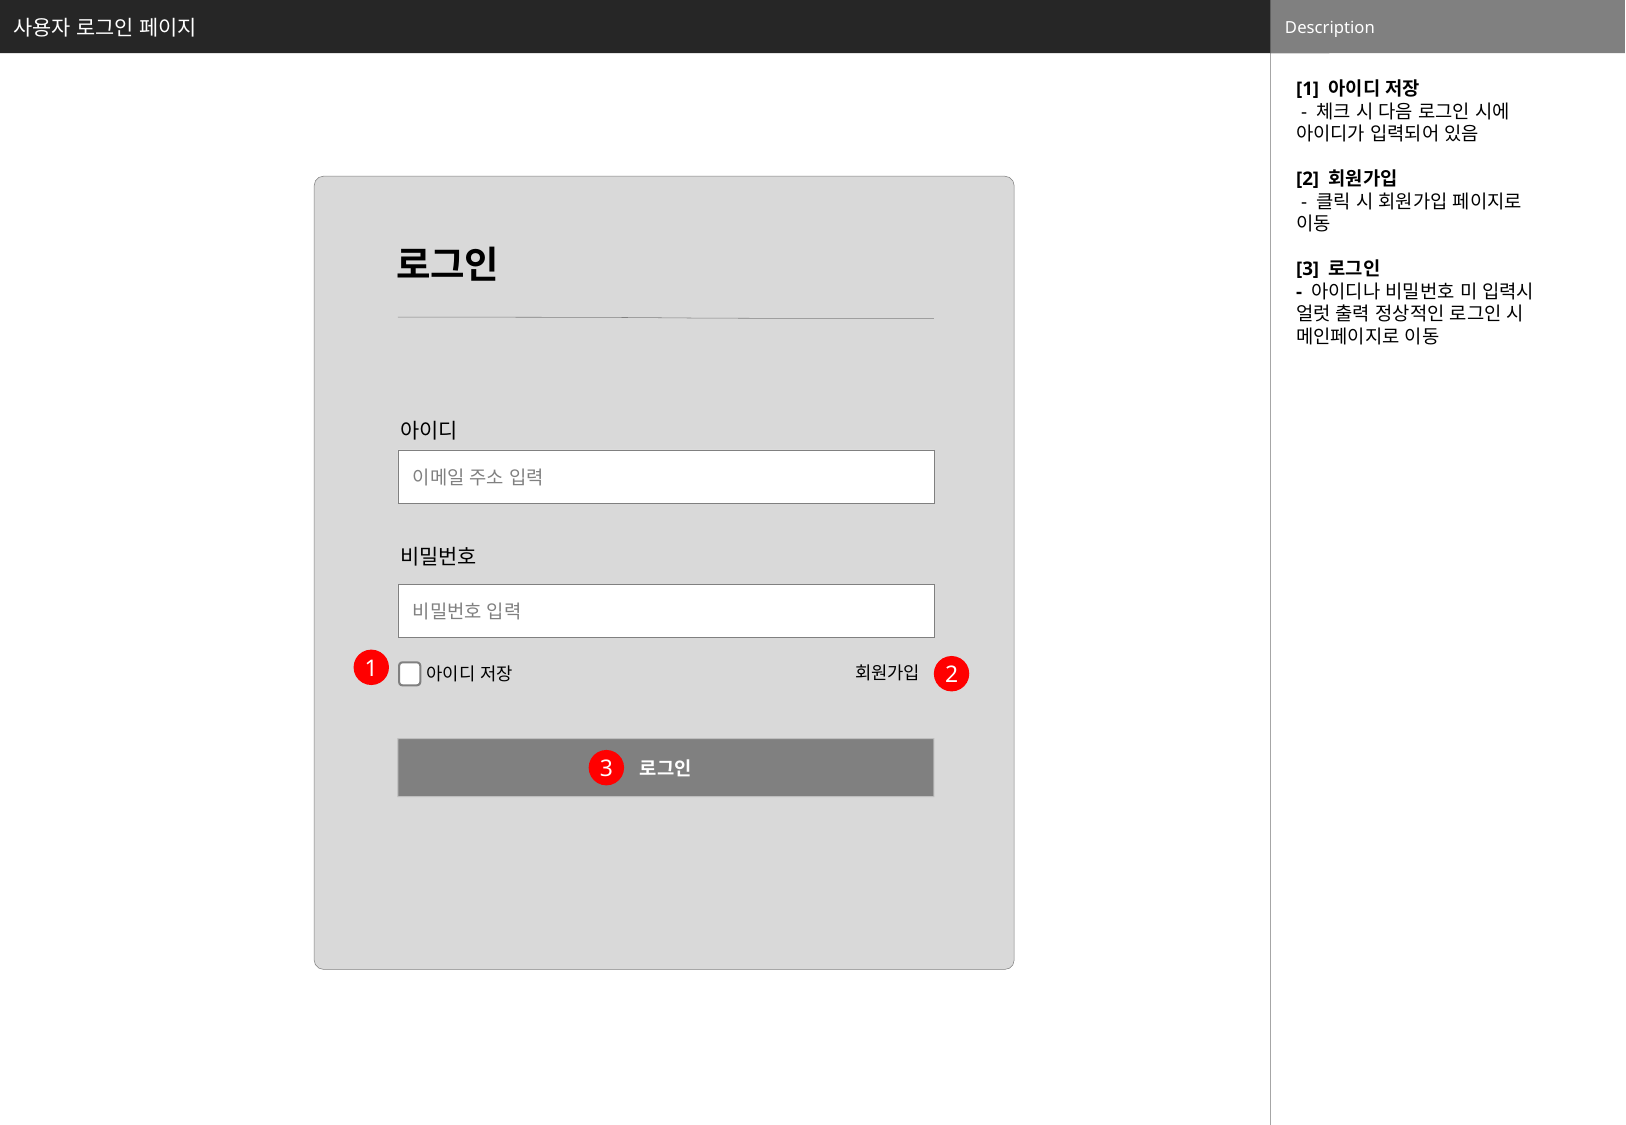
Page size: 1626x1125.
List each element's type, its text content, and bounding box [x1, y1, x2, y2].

text_box 아이디 저장 [411, 655, 540, 692]
text_box 비밀번호 [385, 536, 513, 577]
text_box 비밀번호 입력 [397, 583, 935, 638]
text_box [1] 아이디 저장 - 체크 시 다음 로그인 시에 아이디가 입력되어 있음 [2] 회원가입 - 클릭 시 회원가입 페이지로 이동 [3] 로그인 - 아이디나 비밀번호 미 입력시 얼럿 출력 정상적인 로그인 시 메인페이지로 이동 [1281, 69, 1559, 377]
text_box [398, 661, 411, 687]
text_box 사용자 로그인 페이지 [0, 0, 1269, 54]
text_box 로그인 [397, 738, 935, 798]
text_box 2 [932, 654, 971, 693]
text_box 로그인 [381, 233, 557, 294]
text_box [1269, 54, 1625, 1125]
text_box 1 [352, 648, 391, 687]
text_box 이메일 주소 입력 [397, 449, 935, 504]
text_box 아이디 [385, 409, 492, 450]
text_box Description [1269, 0, 1625, 54]
text_box [313, 175, 1016, 971]
text_box 3 [587, 748, 626, 787]
text_box 회원가입 [840, 654, 942, 691]
